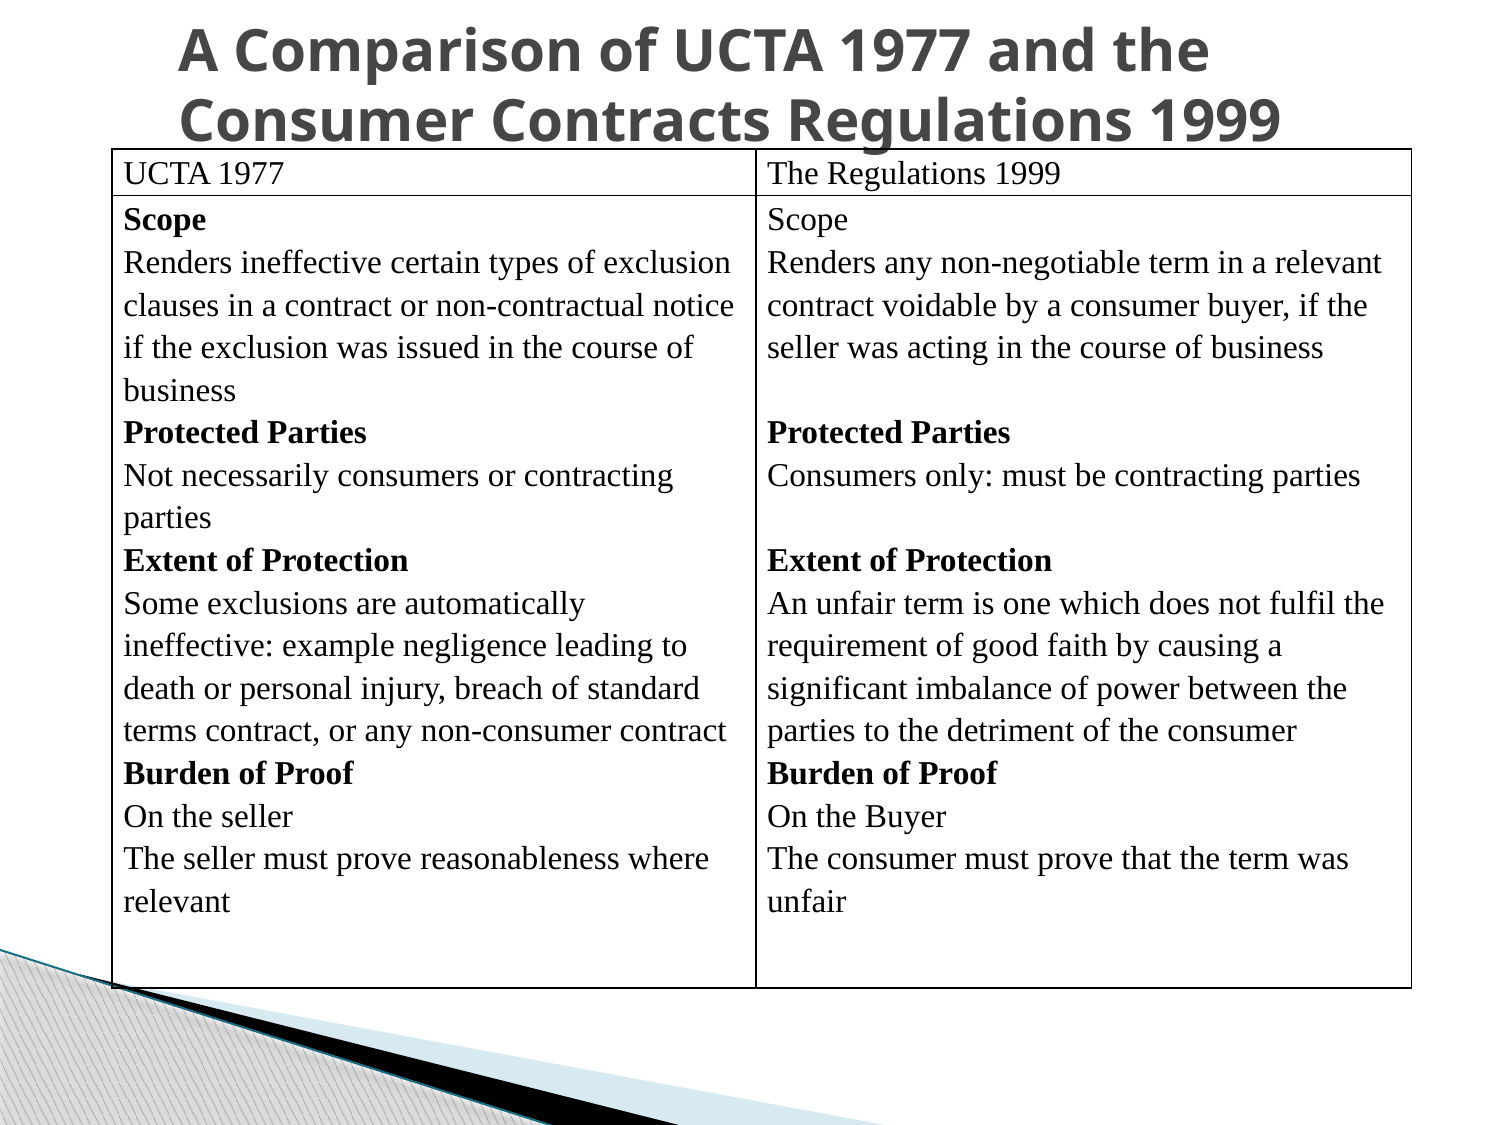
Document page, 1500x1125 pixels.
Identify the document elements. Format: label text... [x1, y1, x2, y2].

title A Comparison of UCTA 1977 and the Consumer Contracts Regulations 1999 [163, 0, 1500, 171]
table_cell Scope Renders ineffective certain types of exclusion clauses in a contract or non-contractual notice if the exclusion was issued in the course of business Protected Parties Not necessarily consumers or contracting parties Extent of Protection Some exclusions are automatically ineffective: example negligence leading to death or personal injury, breach of standard terms contract, or any non-consumer contract Burden of Proof On the seller The seller must prove reasonableness where relevant [113, 196, 755, 987]
table_header UCTA 1977 [113, 150, 755, 195]
table_header The Regulations 1999 [757, 150, 1411, 195]
table_cell Scope Renders any non-negotiable term in a relevant contract voidable by a consumer buyer, if the seller was acting in the course of business Protected Parties Consumers only: must be contracting parties Extent of Protection An unfair term is one which does not fulfil the requirement of good faith by causing a significant imbalance of power between the parties to the detriment of the consumer Burden of Proof On the Buyer The consumer must prove that the term was unfair [757, 196, 1411, 987]
